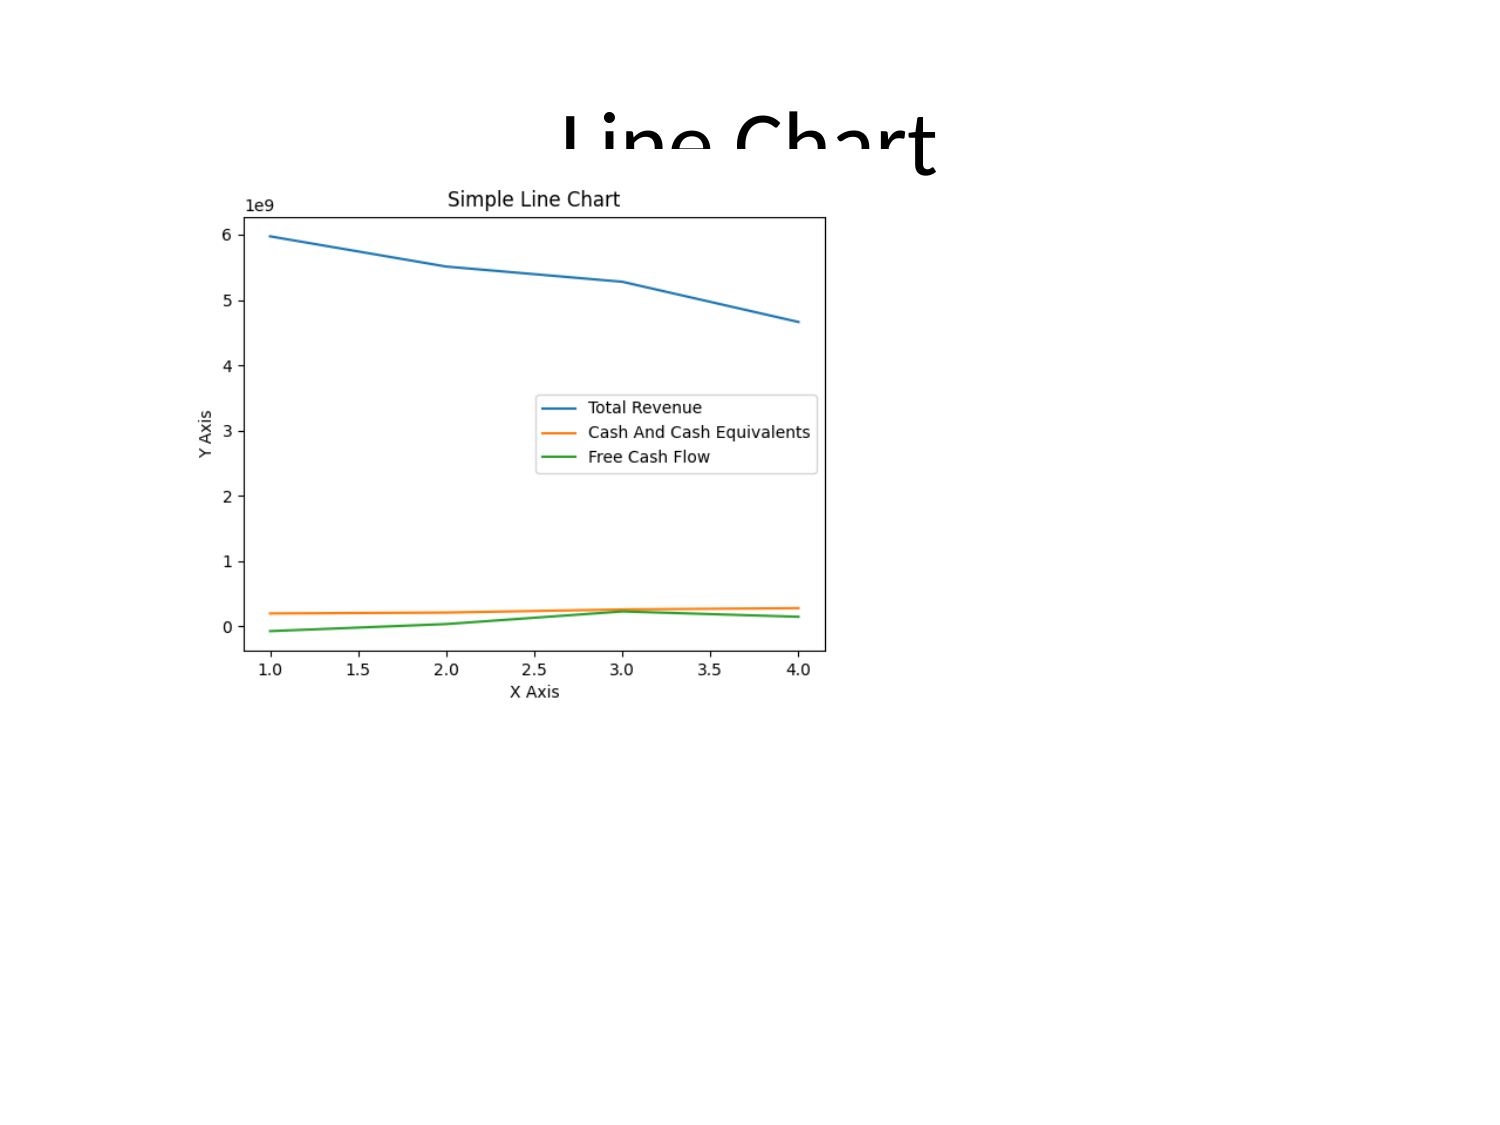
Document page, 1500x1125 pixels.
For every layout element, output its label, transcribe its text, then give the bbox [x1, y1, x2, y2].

picture [149, 149, 901, 713]
title Line Chart [75, 45, 1425, 233]
